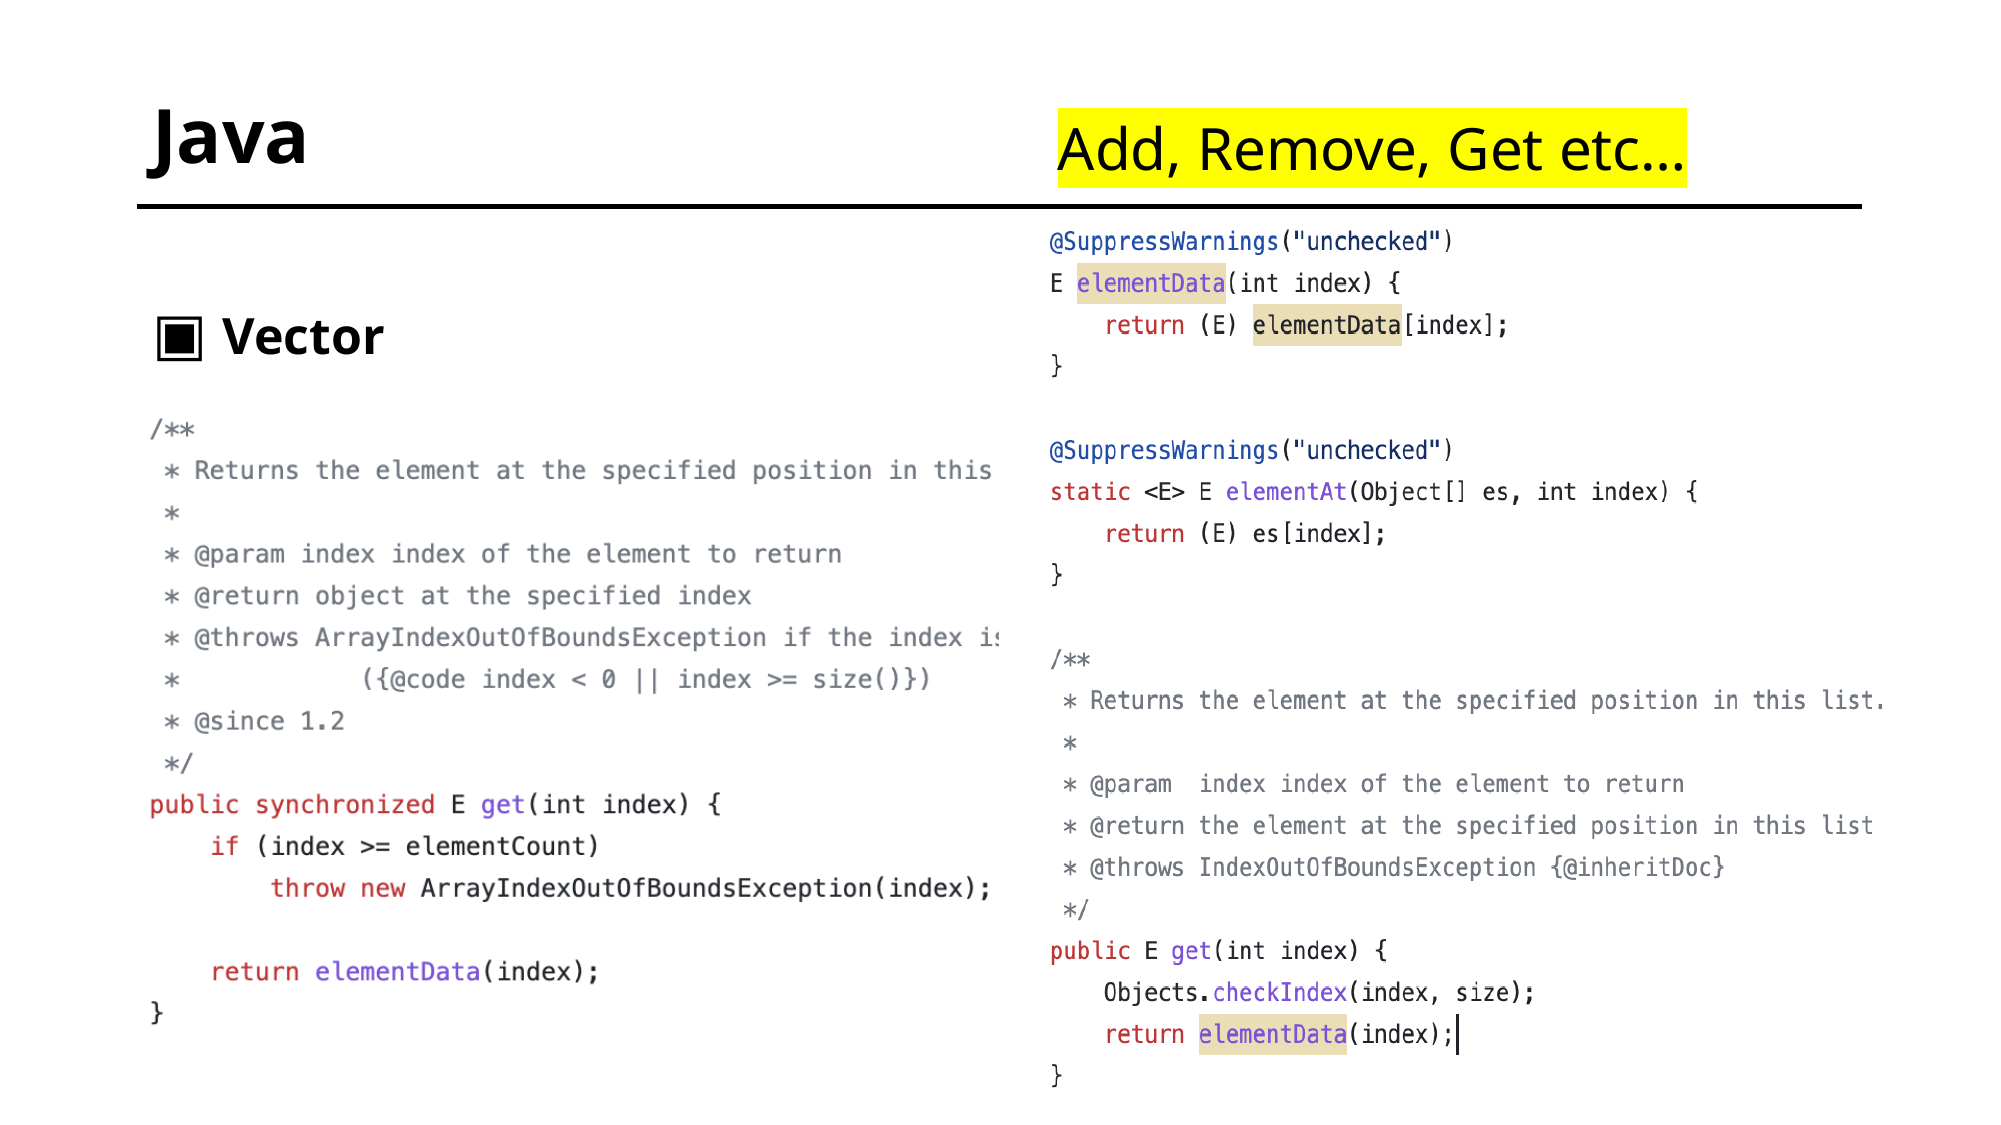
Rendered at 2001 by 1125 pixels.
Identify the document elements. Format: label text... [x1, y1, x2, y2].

list ▣ Vector [137, 254, 999, 385]
text_box Add, Remove, Get etc… [1042, 104, 1781, 190]
picture [137, 213, 1983, 1108]
title Java [137, 59, 1863, 208]
